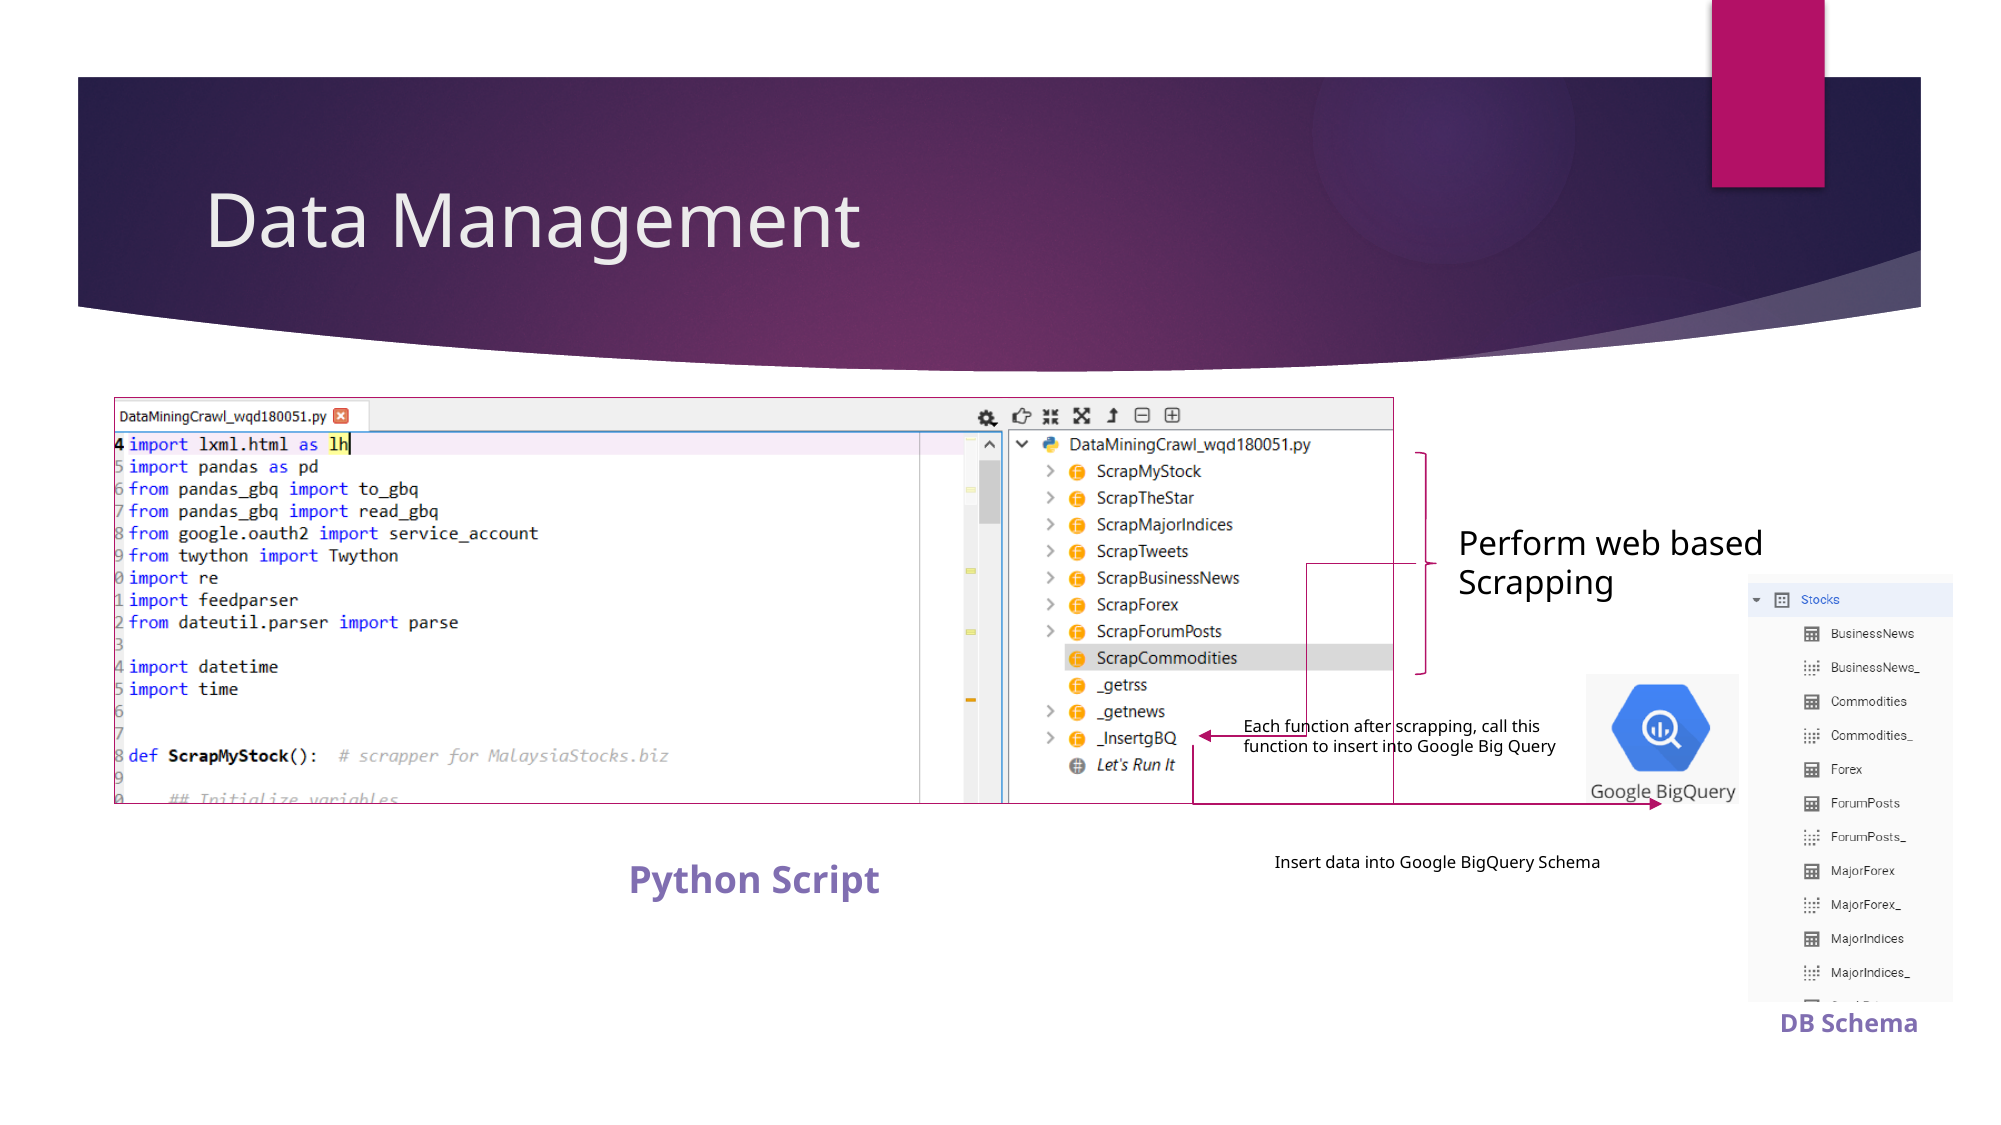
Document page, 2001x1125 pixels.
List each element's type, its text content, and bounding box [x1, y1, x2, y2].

picture [114, 396, 1394, 805]
title Data Management [189, 159, 1627, 276]
picture [1747, 574, 1953, 1002]
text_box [1192, 745, 1663, 805]
text_box Each function after scrapping, call this function to insert into Google Big Query [1441, 708, 1580, 743]
text_box Perform web based Scrapping [1443, 514, 1780, 610]
text_box Python Script [613, 848, 896, 909]
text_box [1198, 563, 1437, 737]
picture [1585, 673, 1739, 805]
text_box [1414, 451, 1427, 561]
text_box DB Schema [1765, 1000, 1969, 1045]
text_box Insert data into Google BigQuery Schema [1260, 844, 1663, 880]
